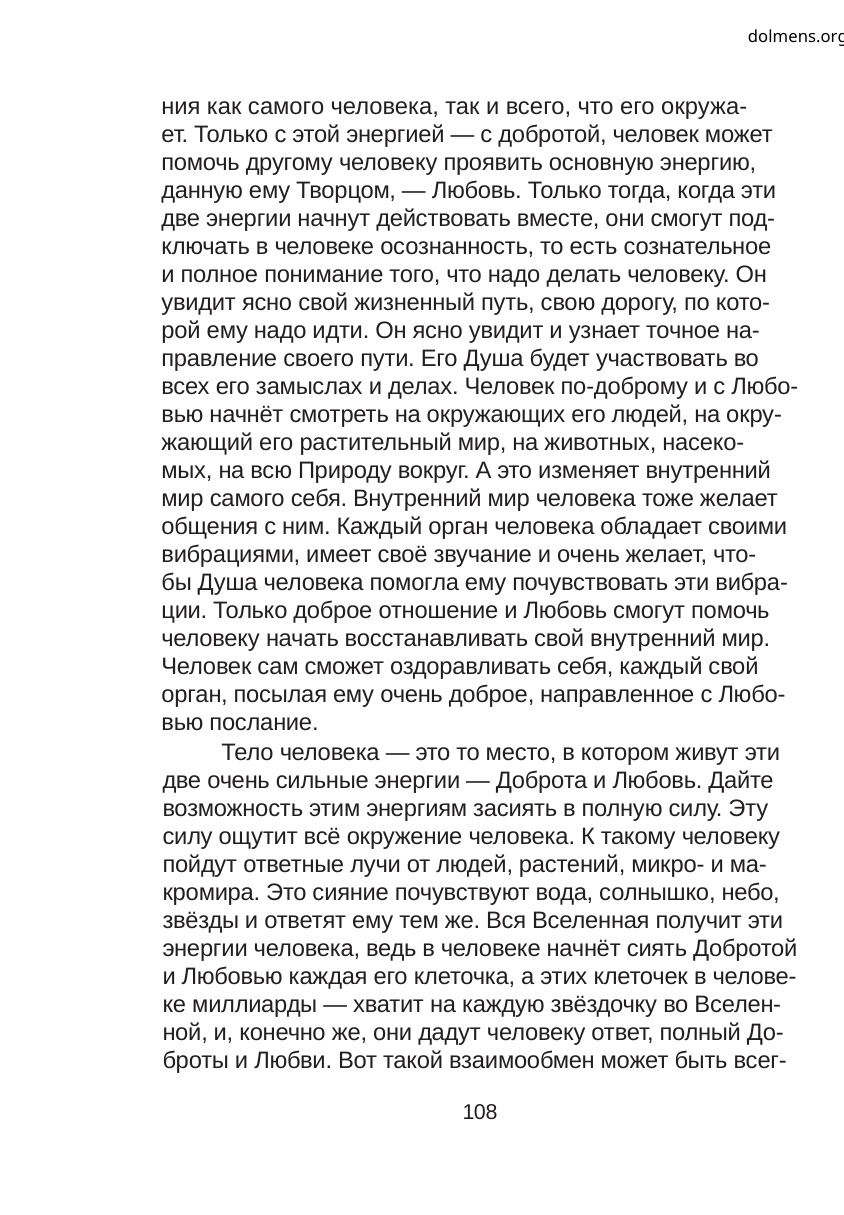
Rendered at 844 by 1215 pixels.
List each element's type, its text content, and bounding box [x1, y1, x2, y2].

text_box ния как самого человека, так и всего, что его окружа- ет. Только с этой энергией — с добротой, человек может помочь другому человеку проявить основную энергию, данную ему Творцом, — Любовь. Только тогда, когда эти две энергии начнут действовать вместе, они смогут под- ключать в человеке осознанность, то есть сознательное и полное понимание того, что надо делать человеку. Он увидит ясно свой жизненный путь, свою дорогу, по кото- рой ему надо идти. Он ясно увидит и узнает точное на- правление своего пути. Его Душа будет участвовать во всех его замыслах и делах. Человек по-доброму и с Любо- вью начнёт смотреть на окружающих его людей, на окру- жающий его растительный мир, на животных, насеко- мых, на всю Природу вокруг. А это изменяет внутренний мир самого себя. Внутренний мир человека тоже желает общения с ним. Каждый орган человека обладает своими вибрациями, имеет своё звучание и очень желает, что- бы Душа человека помогла ему почувствовать эти вибра- ции. Только доброе отношение и Любовь смогут помочь человеку начать восстанавливать свой внутренний мир. Человек сам сможет оздоравливать себя, каждый свой орган, посылая ему очень доброе, направленное с Любо- вью послание. [161, 91, 799, 764]
text_box dolmens.org [747, 27, 844, 66]
text_box 108 [462, 1097, 498, 1151]
text_box Тело человека — это то место, в котором живут эти две очень сильные энергии — Доброта и Любовь. Дайте возможность этим энергиям засиять в полную силу. Эту силу ощутит всё окружение человека. К такому человеку пойдут ответные лучи от людей, растений, микро- и ма- кромира. Это сияние почувствуют вода, солнышко, небо, звёзды и ответят ему тем же. Вся Вселенная получит эти энергии человека, ведь в человеке начнёт сиять Добротой и Любовью каждая его клеточка, а этих клеточек в челове- ке миллиарды — хватит на каждую звёздочку во Вселен- ной, и, конечно же, они дадут человеку ответ, полный До- броты и Любви. Вот такой взаимообмен может быть всег- [162, 737, 798, 1102]
